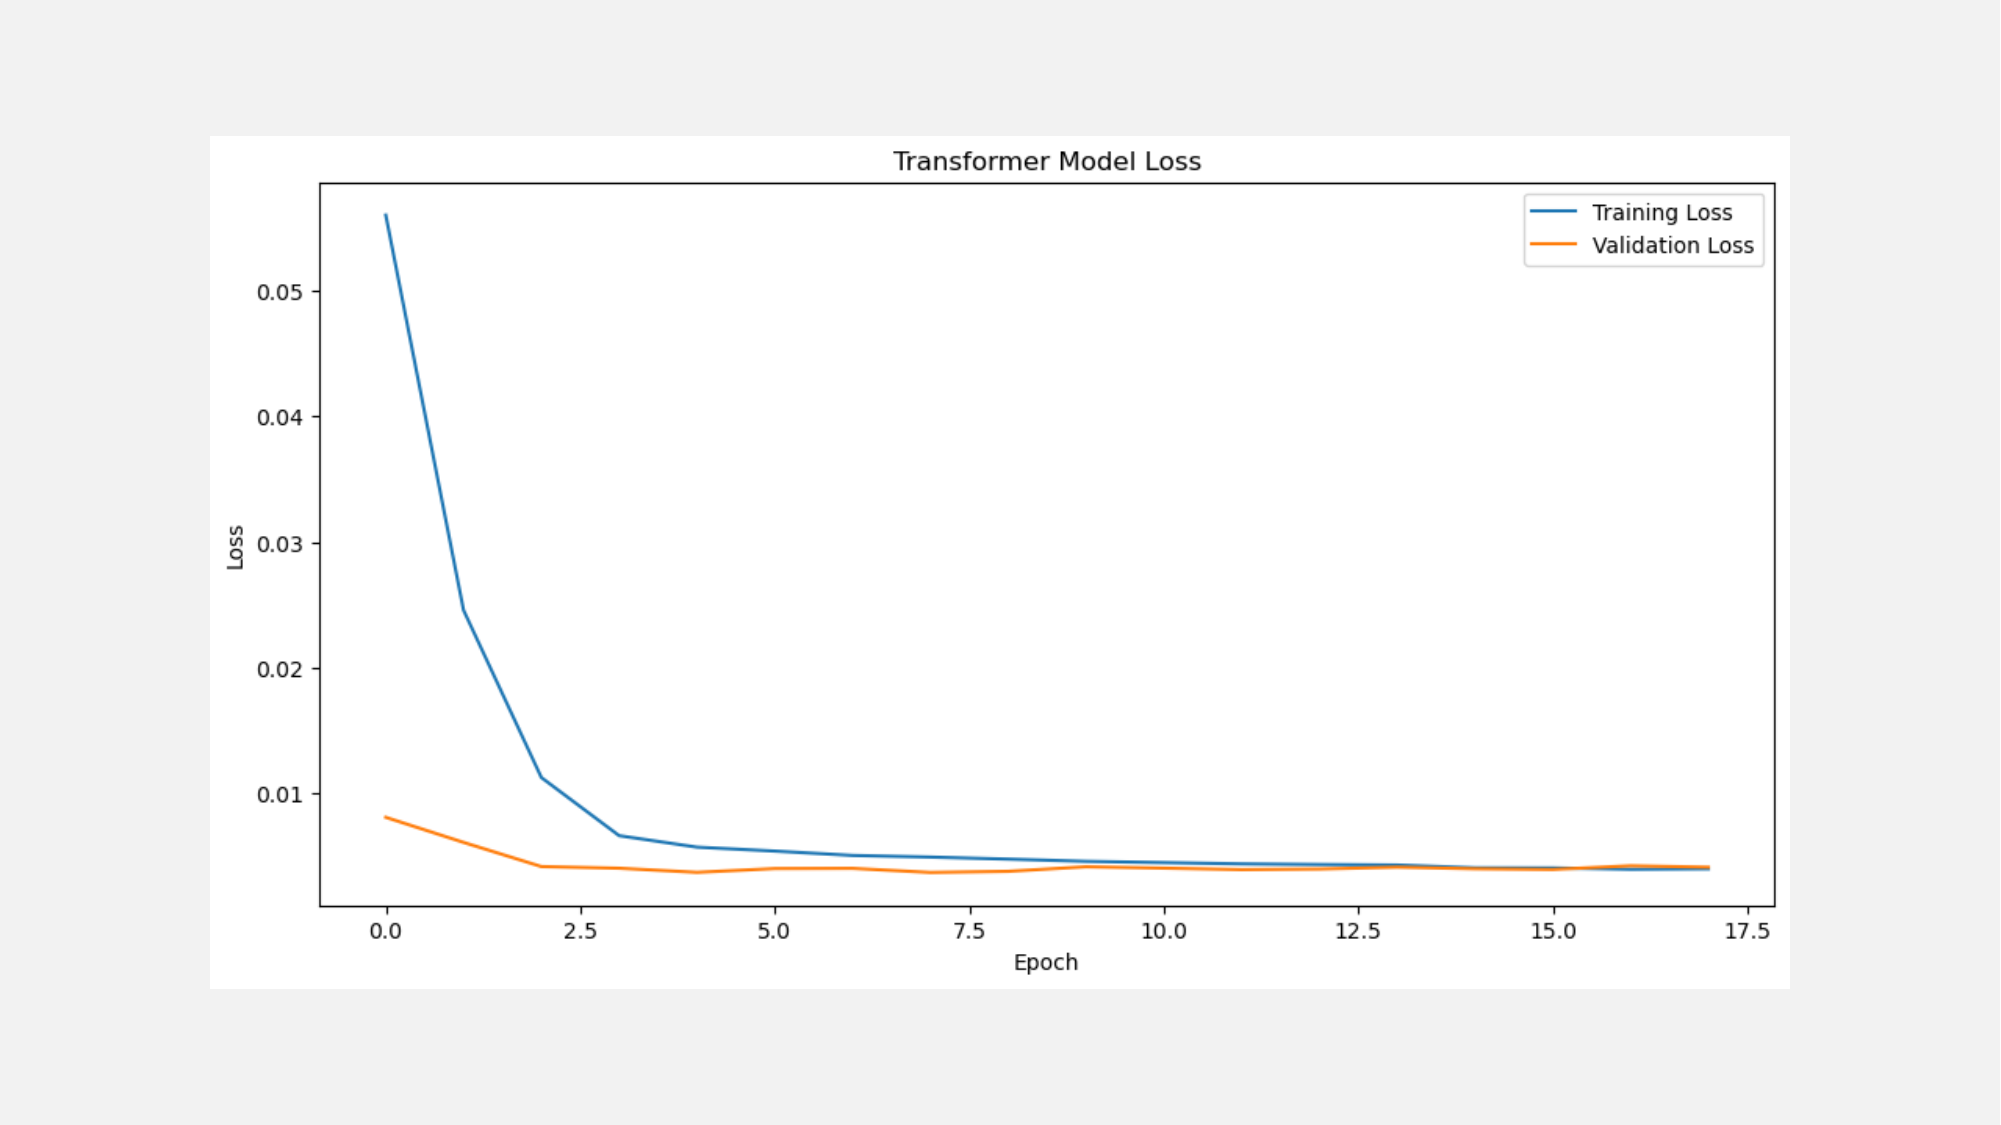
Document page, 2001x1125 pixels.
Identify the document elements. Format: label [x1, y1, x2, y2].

picture [210, 136, 1790, 989]
